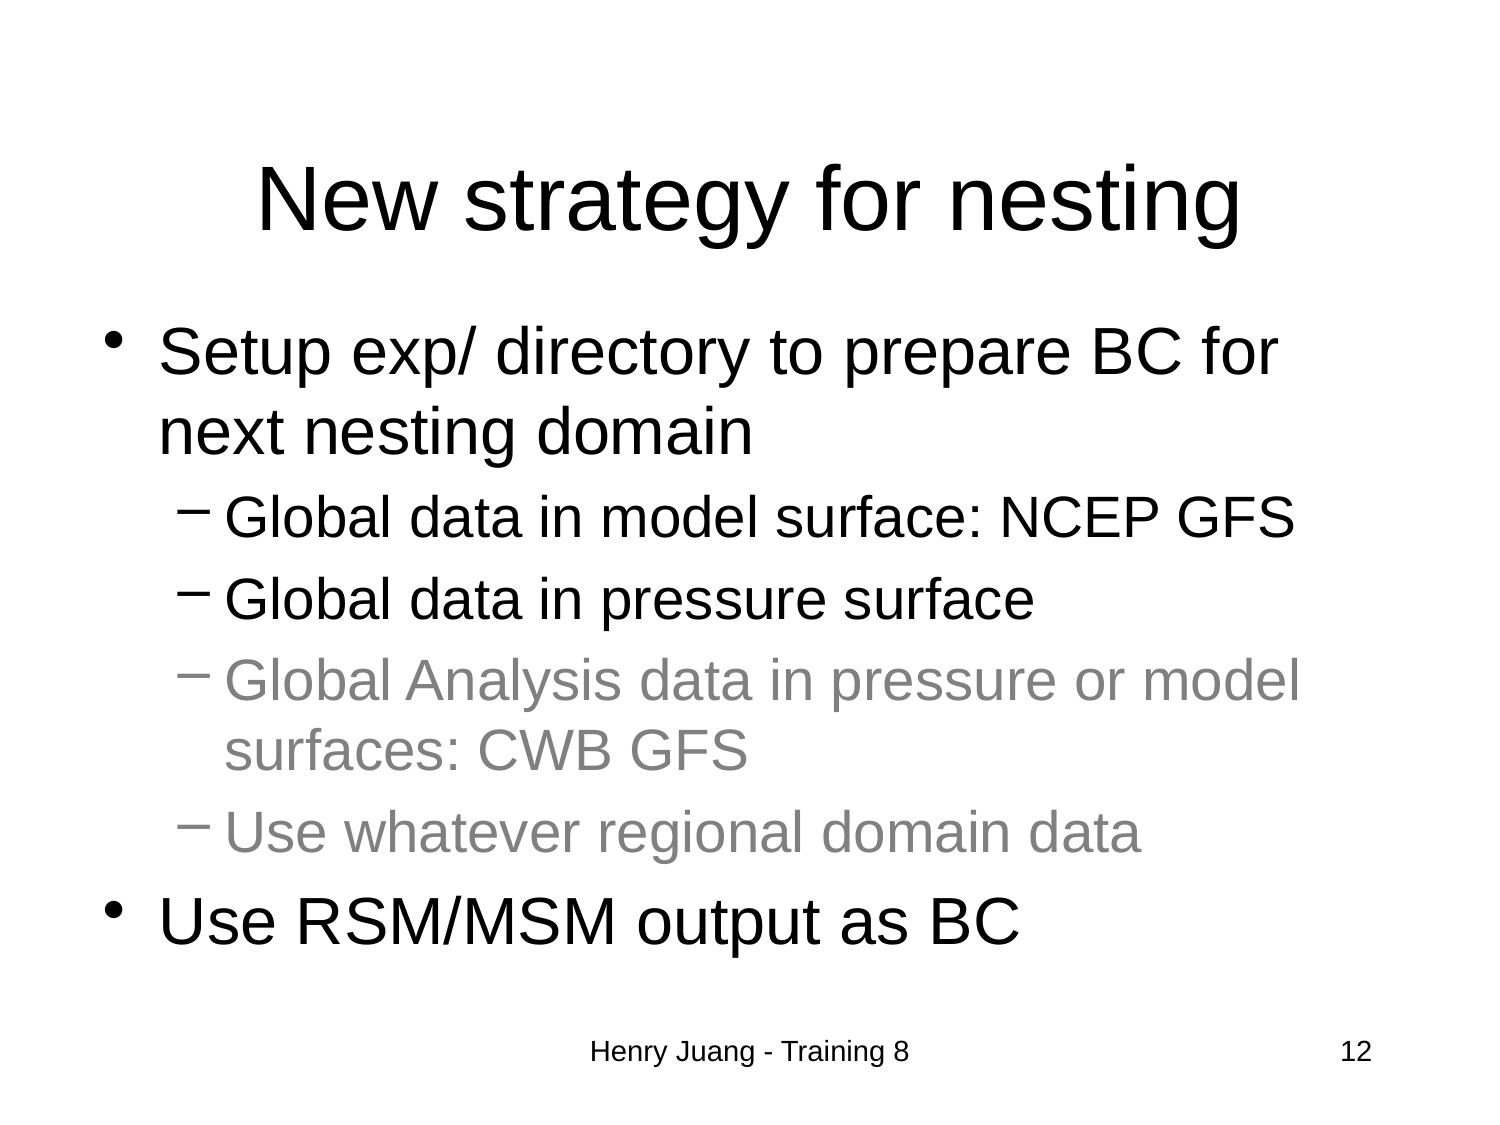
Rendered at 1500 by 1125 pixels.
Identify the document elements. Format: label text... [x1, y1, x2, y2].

slide_number 12 [1074, 1025, 1388, 1100]
title New strategy for nesting [112, 99, 1388, 288]
footer Henry Juang - Training 8 [512, 1025, 988, 1100]
list Setup exp/ directory to prepare BC for next nesting domain Global data in model surface: NCEP GFS Global data in pressure surface Global Analysis data in pressure or model surfaces: CWB GFS Use whatever regional domain data Use RSM/MSM output as BC [87, 299, 1363, 975]
